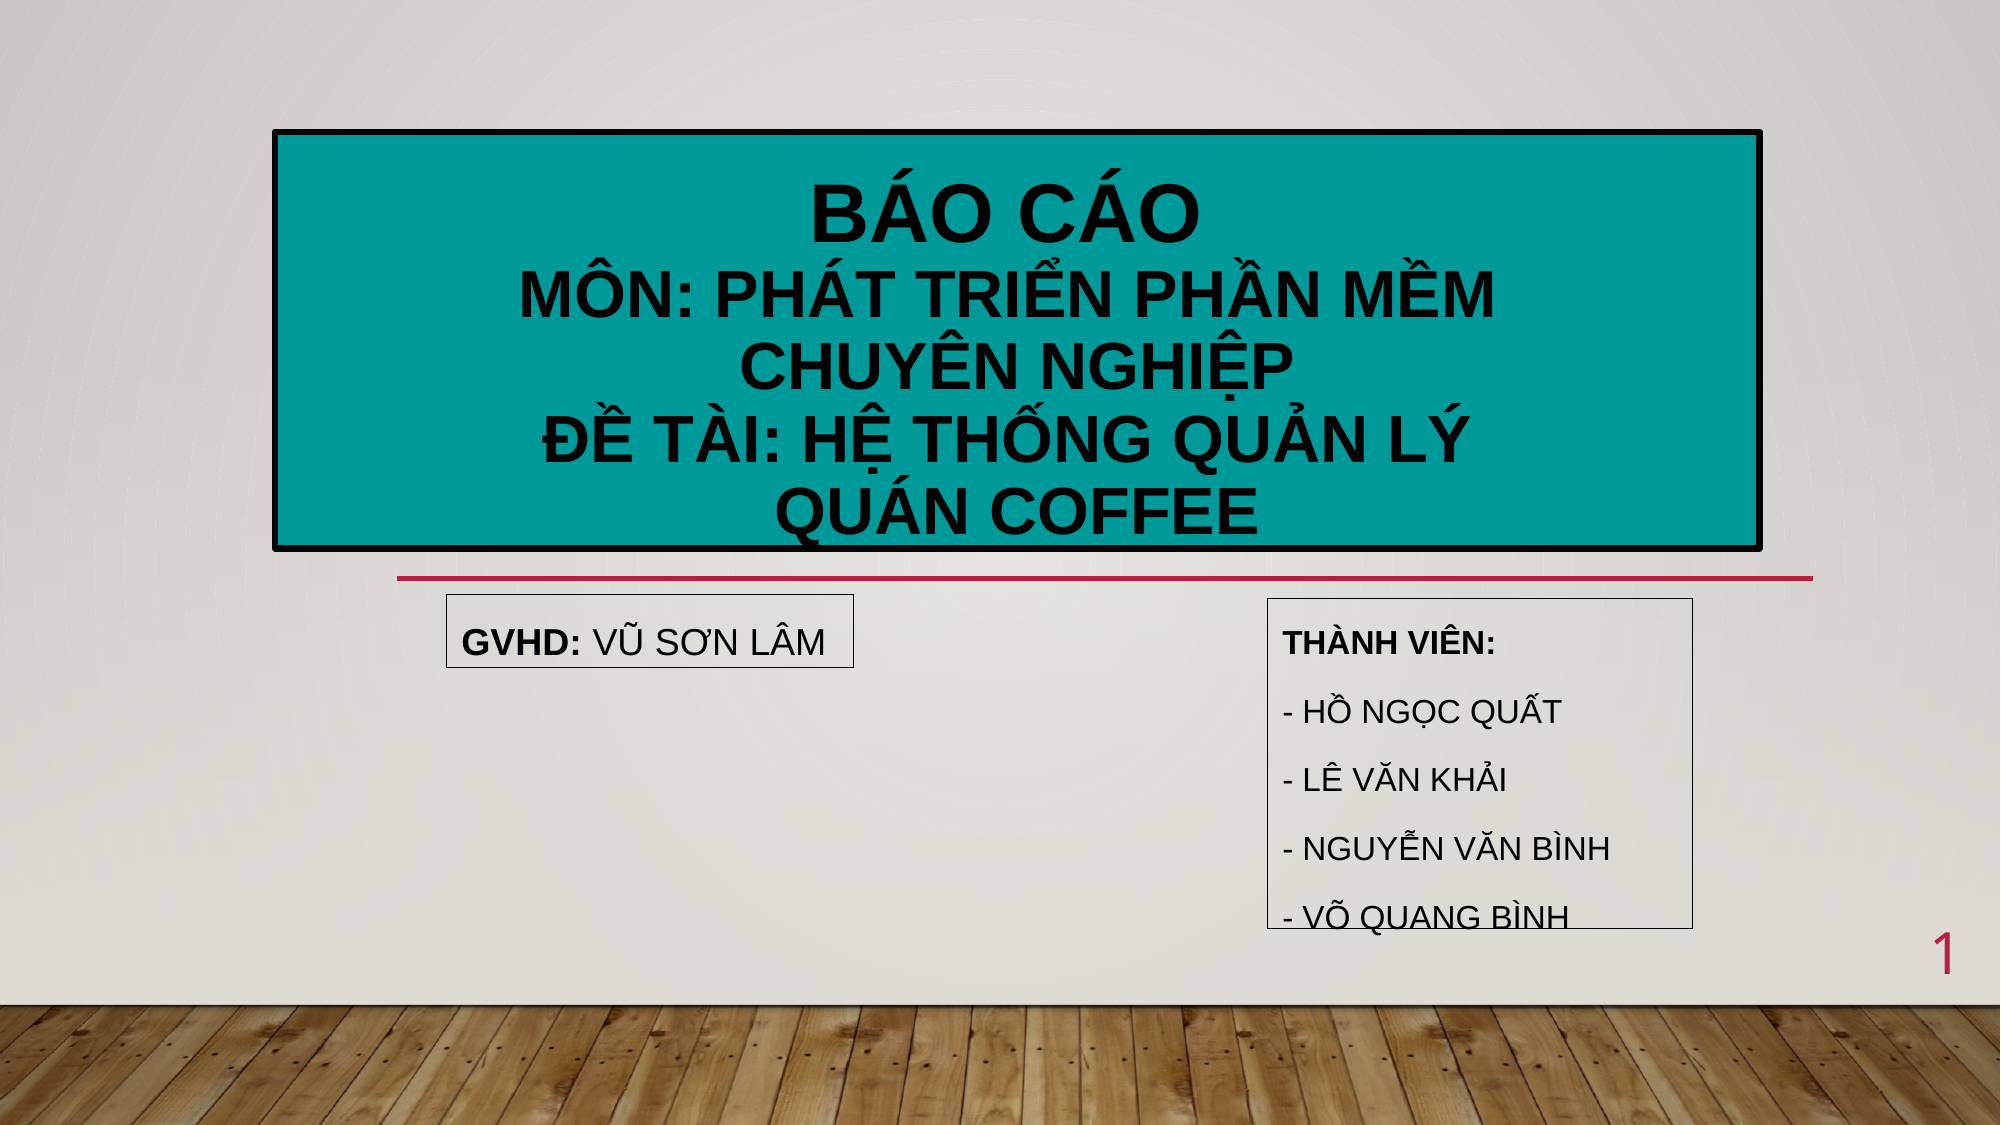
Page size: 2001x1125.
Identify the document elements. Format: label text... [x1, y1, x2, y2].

picture [0, 1005, 2000, 1125]
subtitle GVHD: vũ sơn lâm [446, 594, 854, 668]
title Báo cáo Môn: phát triển phần mềm chuyên nghiệp Đề tài: Hệ thống quản lý quán coffee [275, 131, 1760, 549]
slide_number 1 [1845, 908, 1979, 992]
text_box Thành viên: - Hồ ngọc quất - Lê văn khải - Nguyễn Văn bình - Võ quang bình [1267, 598, 1693, 929]
